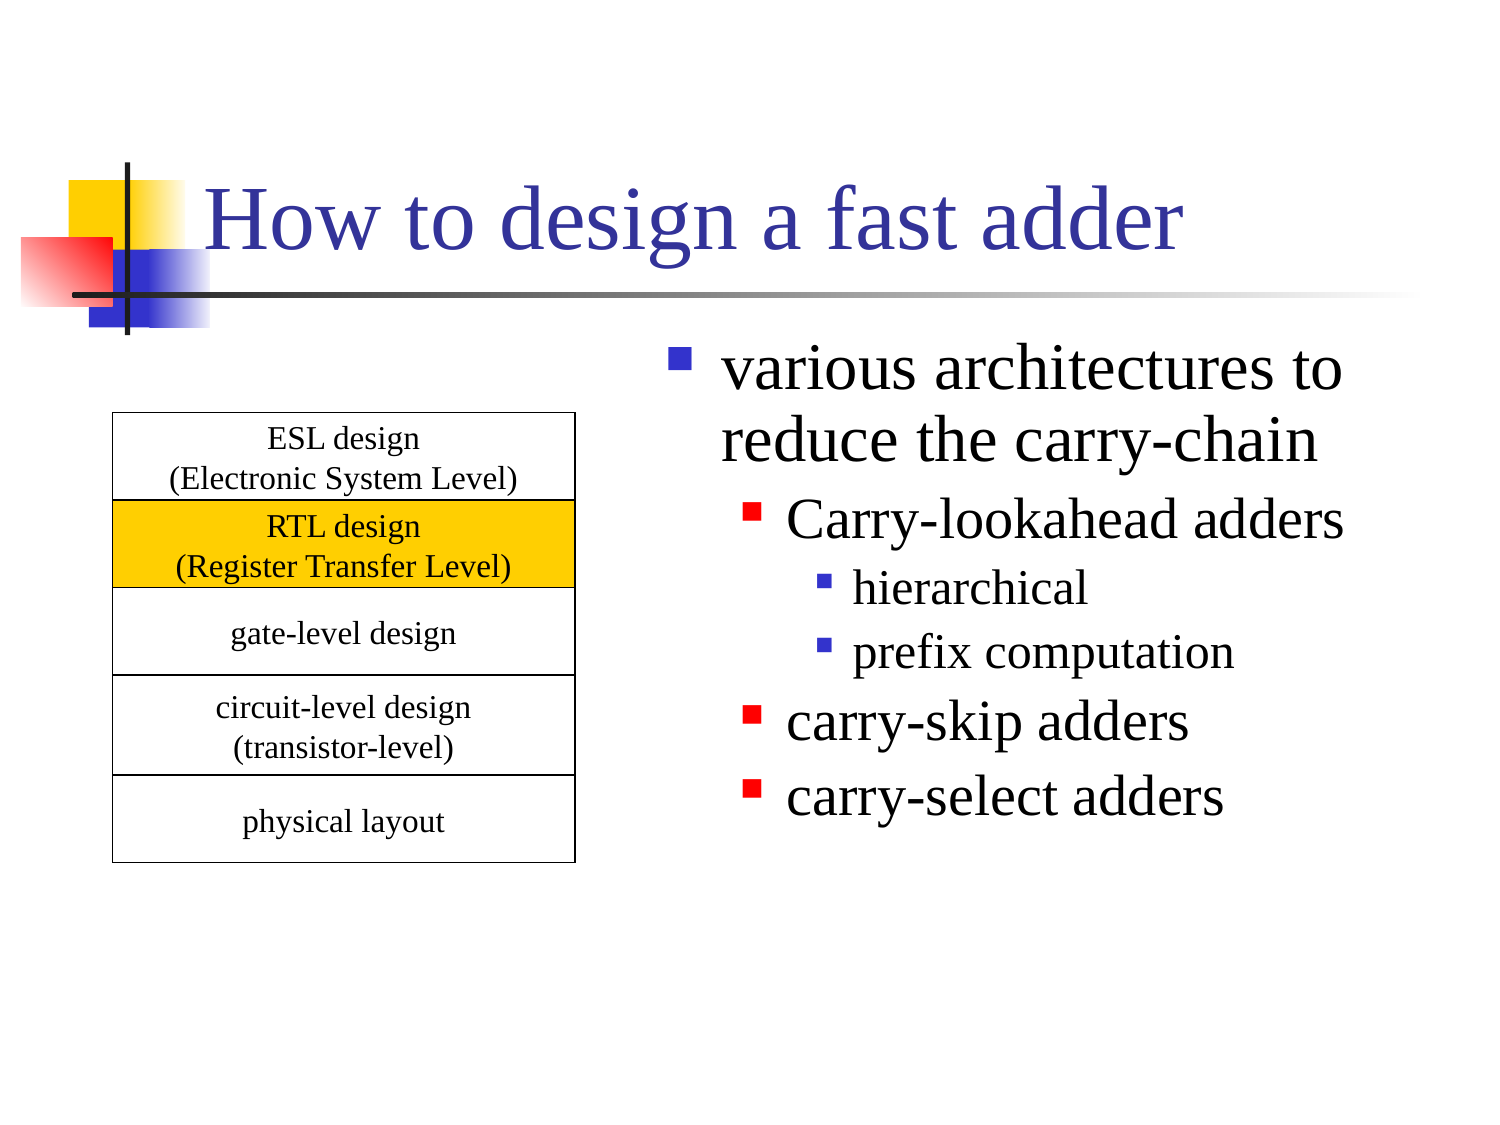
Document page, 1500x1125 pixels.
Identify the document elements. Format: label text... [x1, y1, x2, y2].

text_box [112, 412, 575, 863]
list various architectures to reduce the carry-chain Carry-lookahead adders hierarchical prefix computation carry-skip adders carry-select adders [650, 324, 1469, 1025]
title How to design a fast adder [188, 35, 1468, 275]
